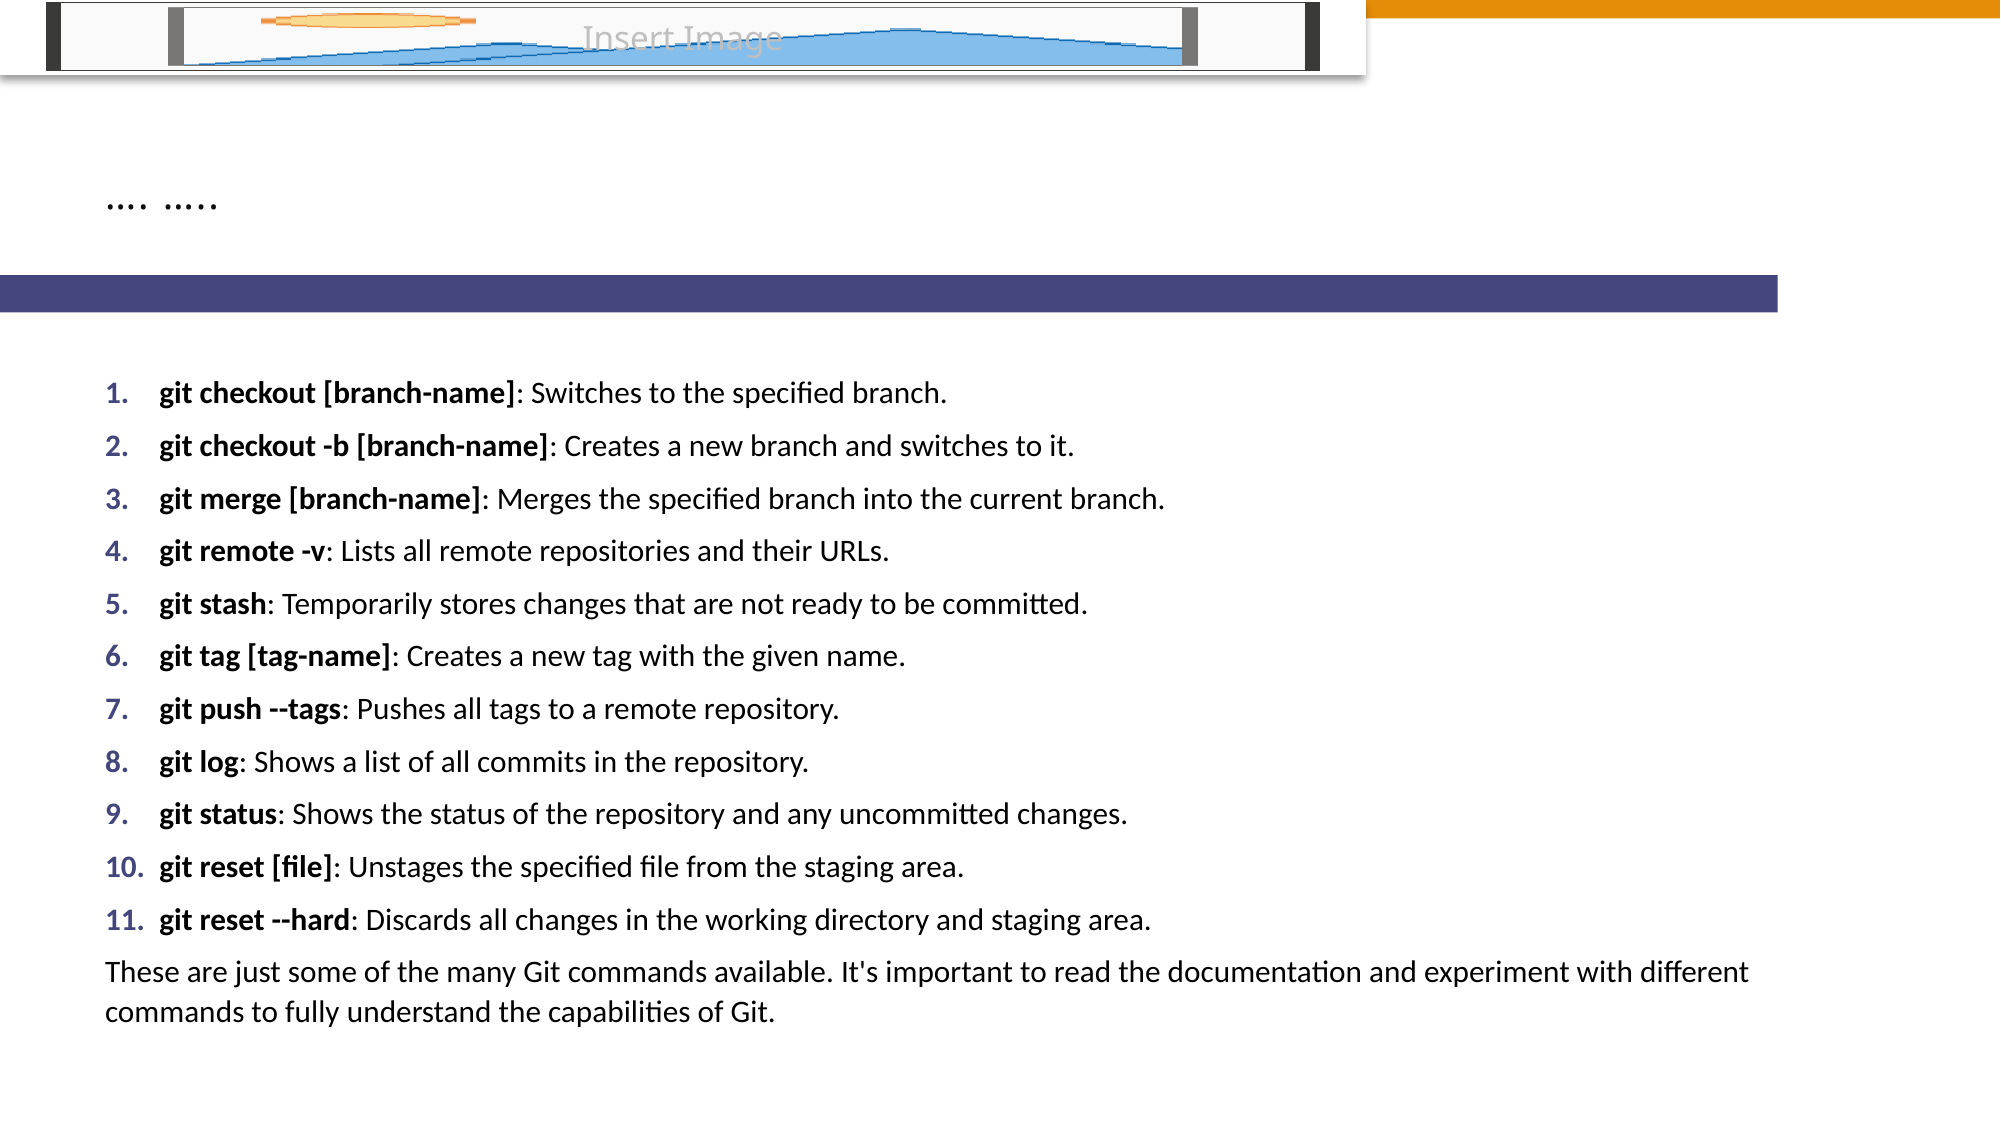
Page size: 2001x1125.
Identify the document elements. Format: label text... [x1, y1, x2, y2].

list git checkout [branch-name]: Switches to the specified branch. git checkout -b [branch-name]: Creates a new branch and switches to it. git merge [branch-name]: Merges the specified branch into the current branch. git remote -v: Lists all remote repositories and their URLs. git stash: Temporarily stores changes that are not ready to be committed. git tag [tag-name]: Creates a new tag with the given name. git push --tags: Pushes all tags to a remote repository. git log: Shows a list of all commits in the repository. git status: Shows the status of the repository and any uncommitted changes. git reset [file]: Unstages the specified file from the staging area. git reset --hard: Discards all changes in the working directory and staging area. These are just some of the many Git commands available. It's important to read the documentation and experiment with different commands to fully understand the capabilities of Git. [90, 362, 1778, 1038]
title …. ….. [90, 162, 1863, 225]
picture [0, 0, 1367, 76]
list [0, 275, 1778, 313]
